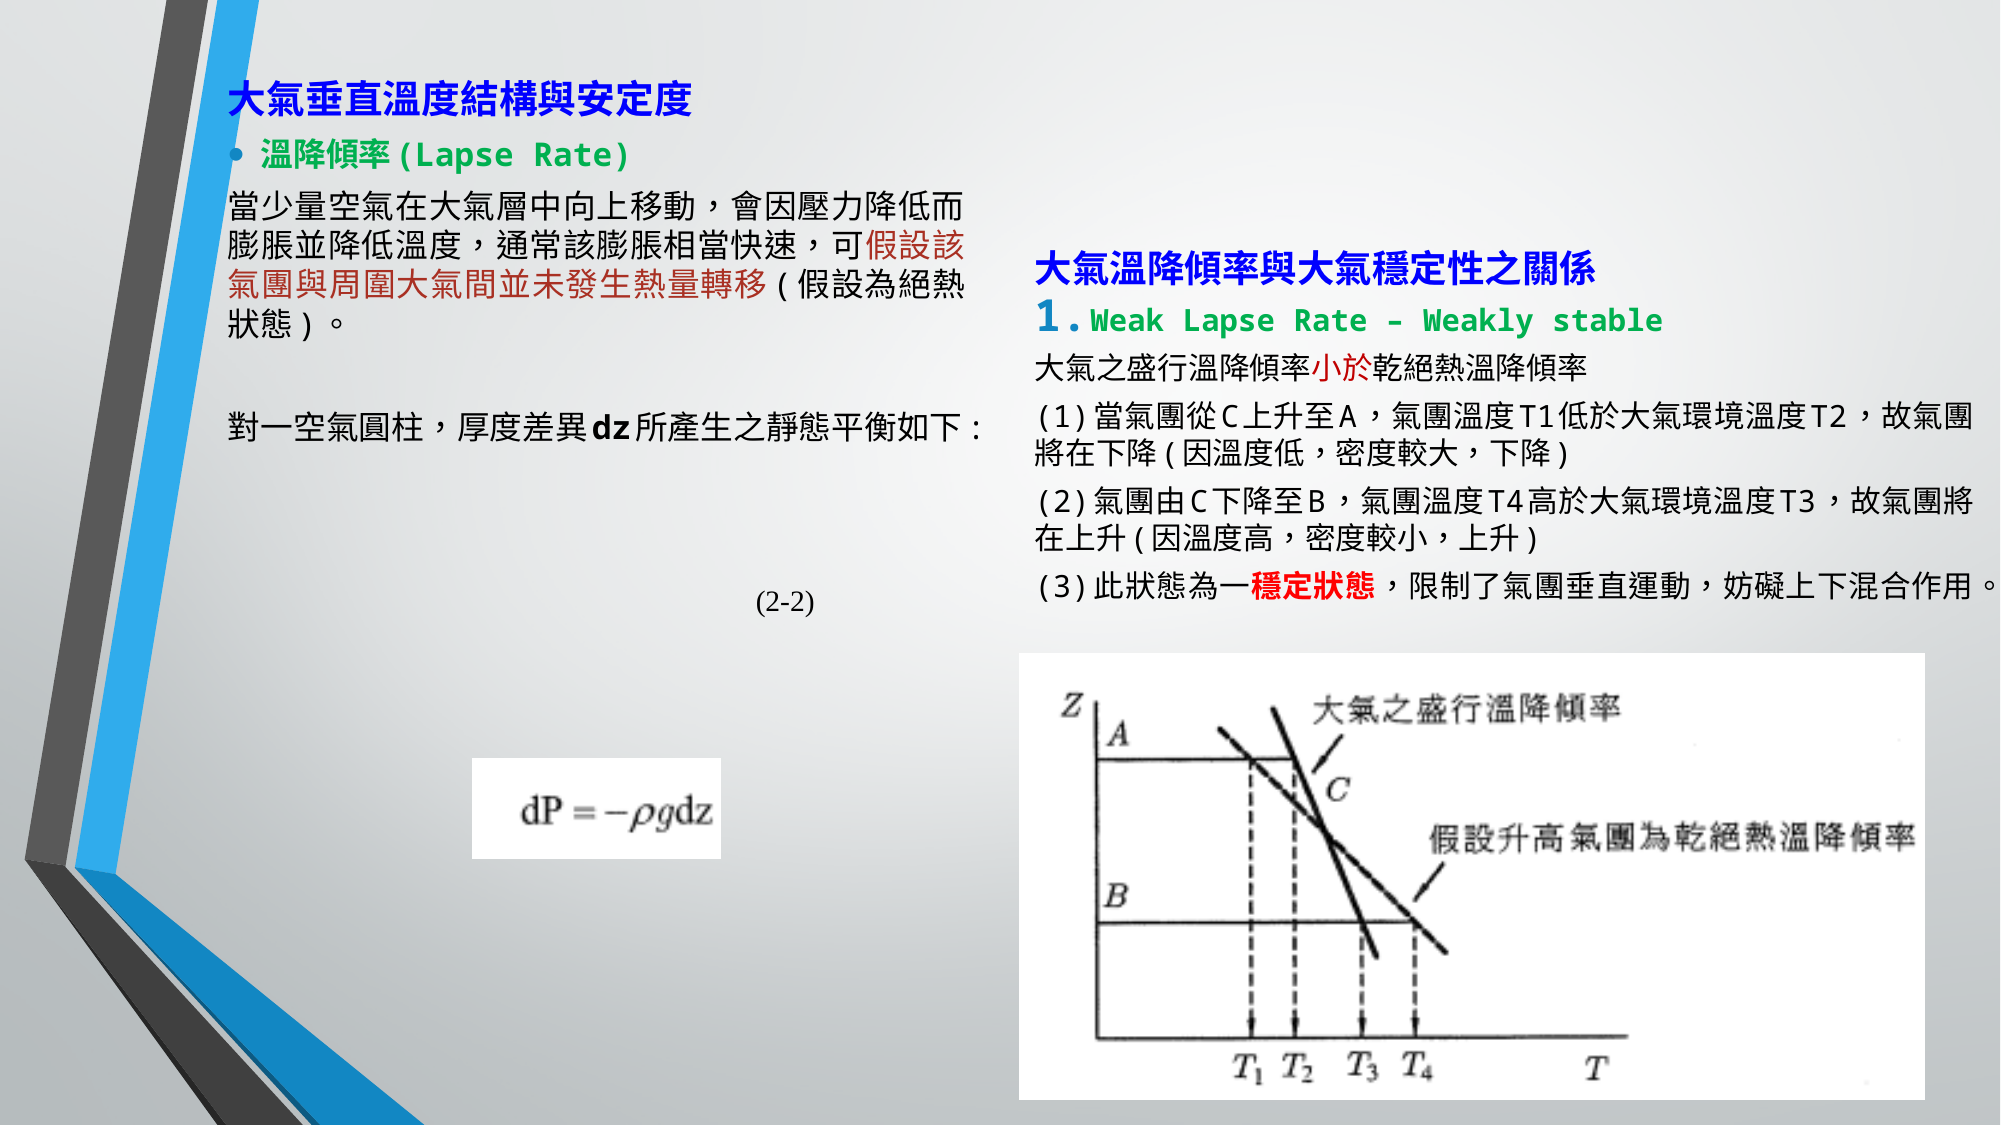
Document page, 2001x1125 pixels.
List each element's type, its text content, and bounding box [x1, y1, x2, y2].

list 大氣垂直溫度結構與安定度 溫降傾率(Lapse Rate) 當少量空氣在大氣層中向上移動，會因壓力降低而膨脹並降低溫度，通常該膨脹相當快速，可假設該氣團與周圍大氣間並未發生熱量轉移(假設為絕熱狀態)。 對一空氣圓柱，厚度差異dz所產生之靜態平衡如下: (2-2) [212, 63, 981, 1094]
picture [472, 758, 722, 859]
picture [1019, 653, 1925, 1101]
text_box 大氣溫降傾率與大氣穩定性之關係 Weak Lapse Rate – Weakly stable 大氣之盛行溫降傾率小於乾絕熱溫降傾率 (1)當氣團從C上升至A，氣團溫度T1低於大氣環境溫度T2，故氣團將在下降(因溫度低，密度較大，下降) (2)氣團由C下降至B，氣團溫度T4高於大氣環境溫度T3，故氣團將在上升(因溫度高，密度較小，上升) (3)此狀態為一穩定狀態，限制了氣團垂直運動，妨礙上下混合作用。 [1019, 31, 1990, 654]
